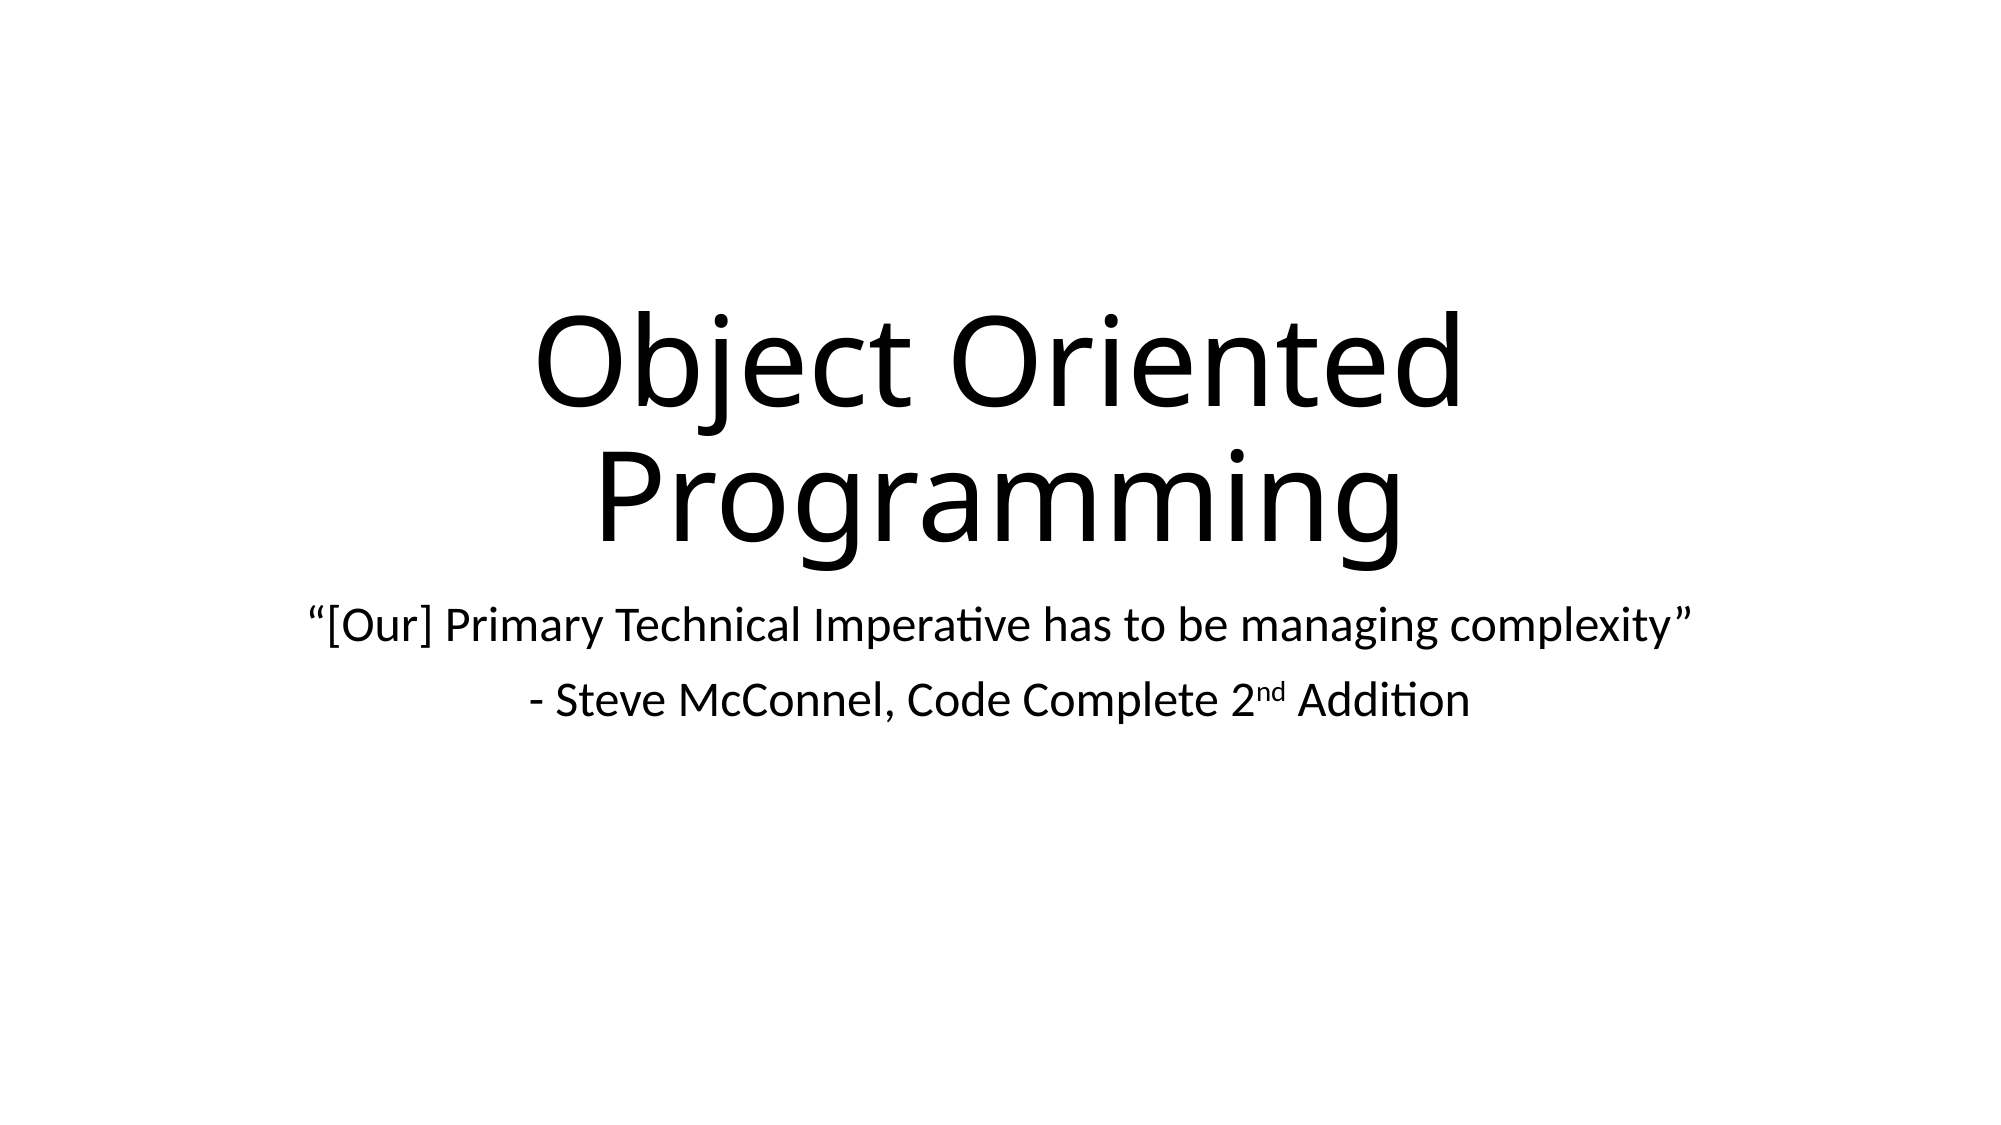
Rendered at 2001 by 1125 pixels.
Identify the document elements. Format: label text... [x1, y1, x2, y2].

subtitle “[Our] Primary Technical Imperative has to be managing complexity” - Steve McConnel, Code Complete 2nd Addition [249, 590, 1750, 863]
title Object Oriented Programming [249, 184, 1750, 576]
